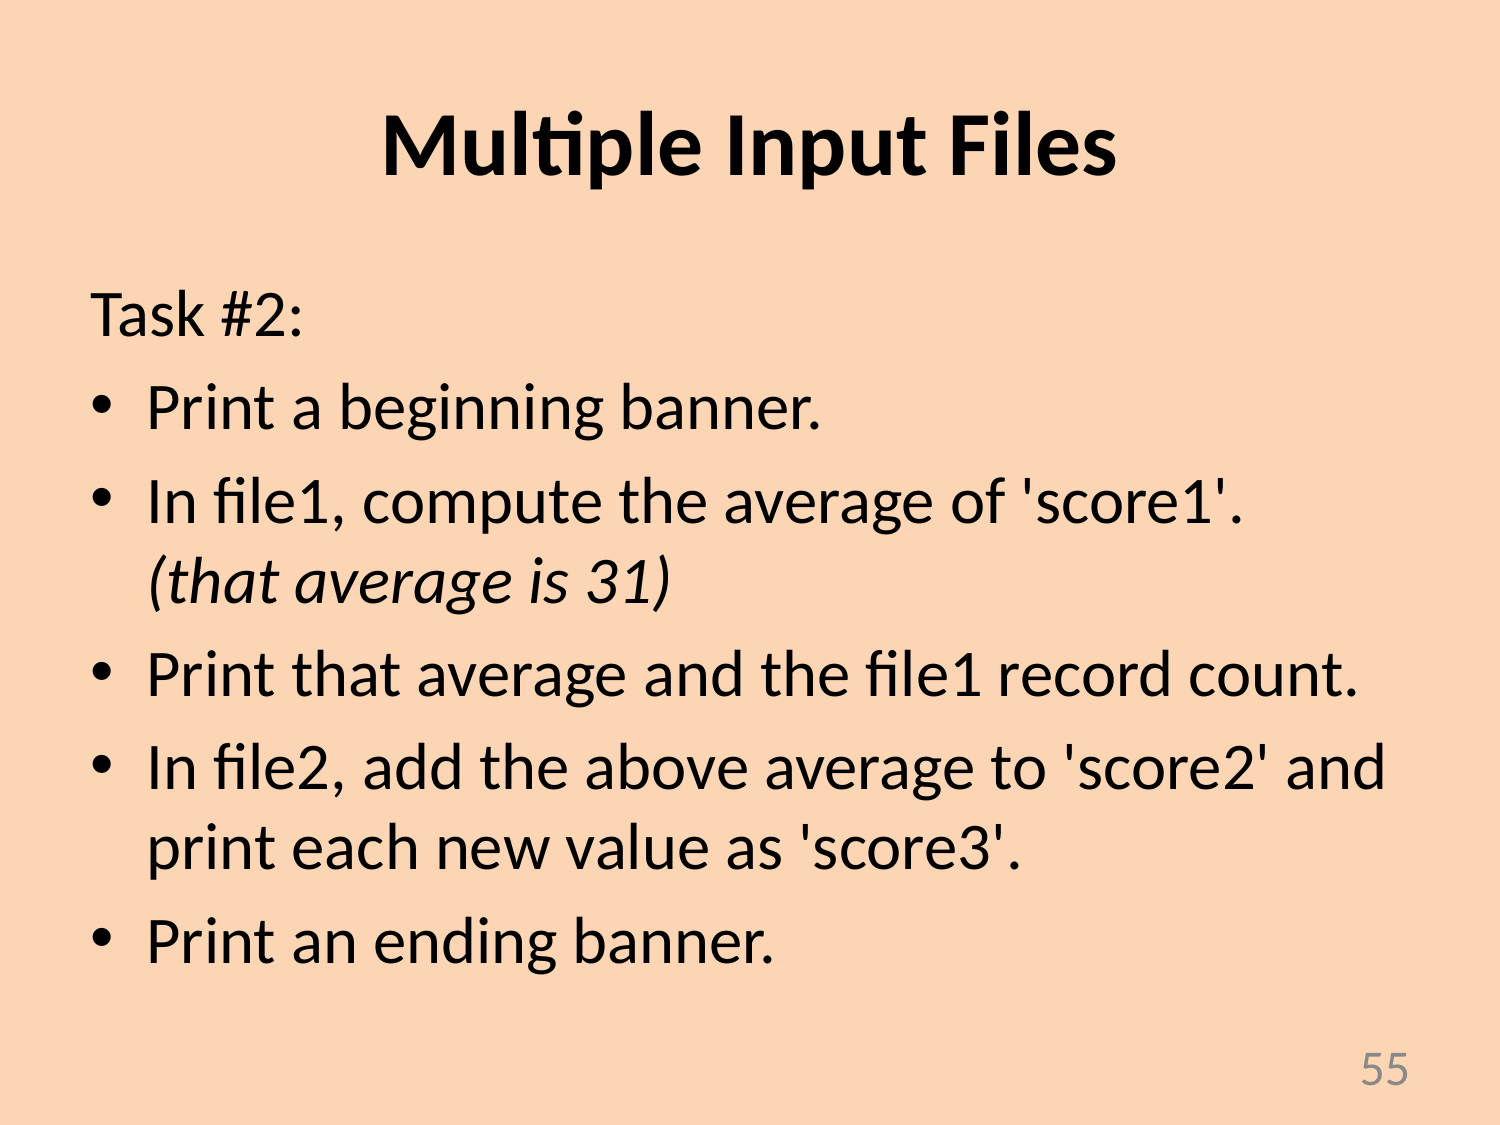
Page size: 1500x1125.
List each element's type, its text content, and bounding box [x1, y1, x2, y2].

title Multiple Input Files [75, 45, 1425, 233]
slide_number 55 [1074, 1035, 1425, 1096]
list Task #2: Print a beginning banner. In file1, compute the average of 'score1'. (that average is 31) Print that average and the file1 record count. In file2, add the above average to 'score2' and print each new value as 'score3'. Print an ending banner. [75, 262, 1463, 1005]
